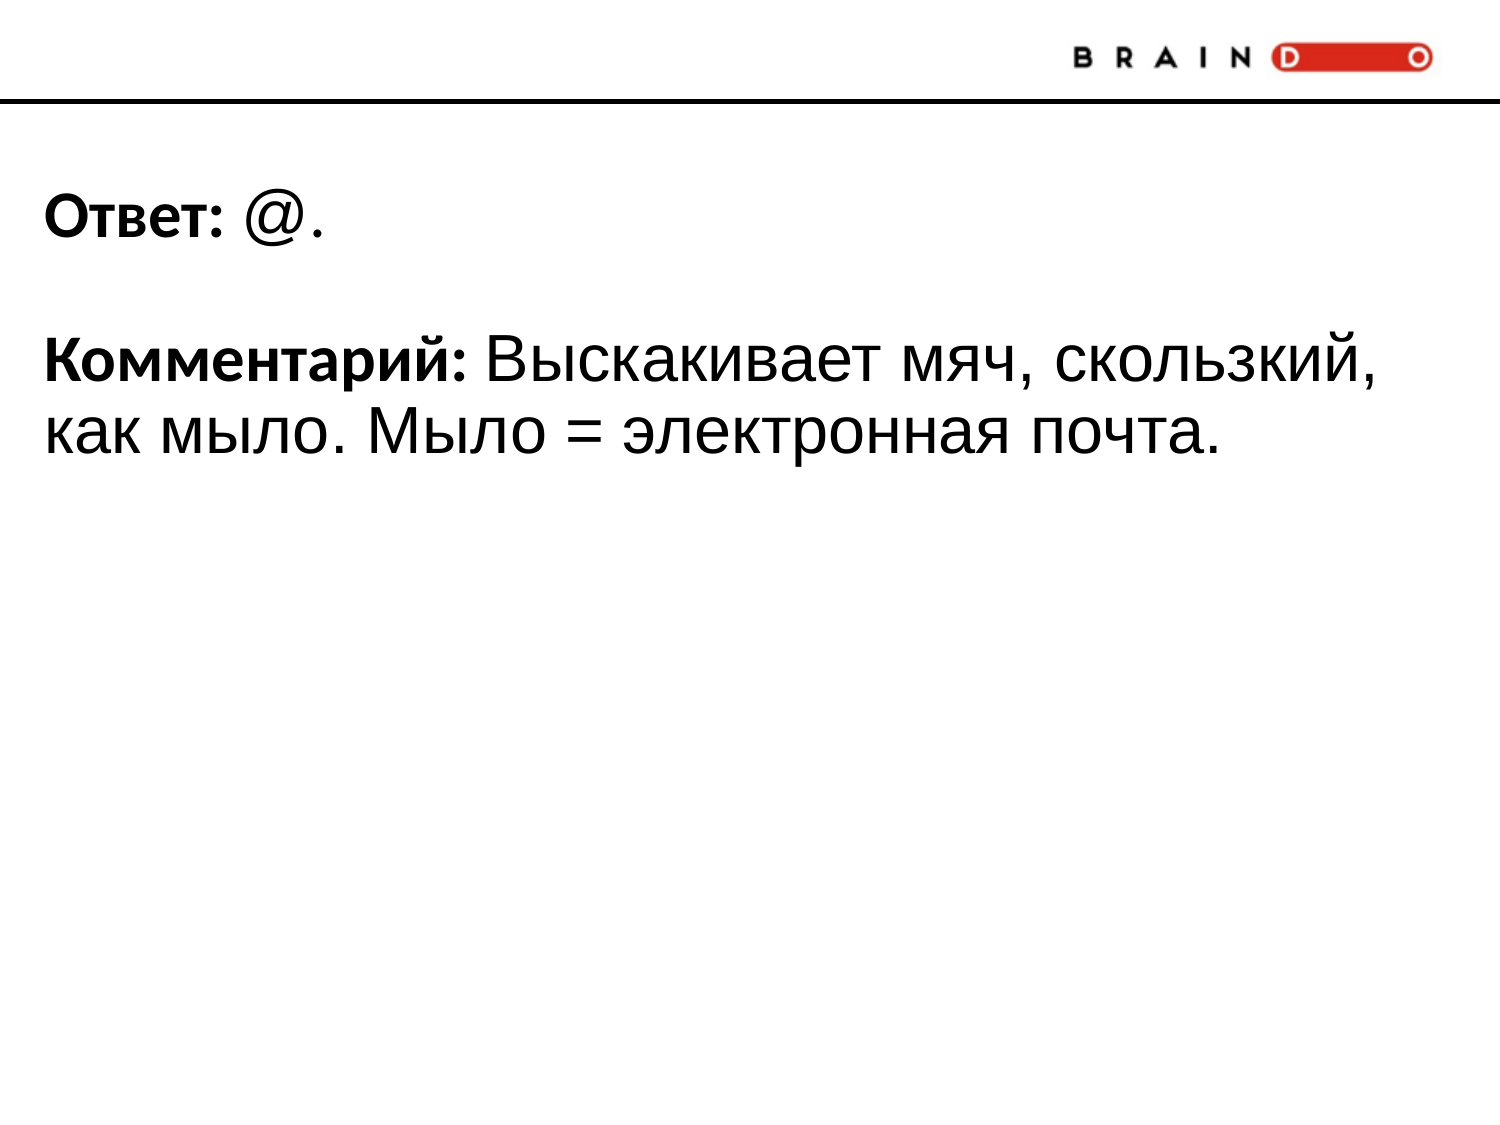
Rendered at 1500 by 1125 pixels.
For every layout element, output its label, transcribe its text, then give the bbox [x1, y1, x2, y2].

picture [1021, 6, 1489, 101]
text_box Ответ: @. Комментарий: Выскакивает мяч, скользкий, как мыло. Мыло = электронная почта. [29, 172, 1459, 476]
